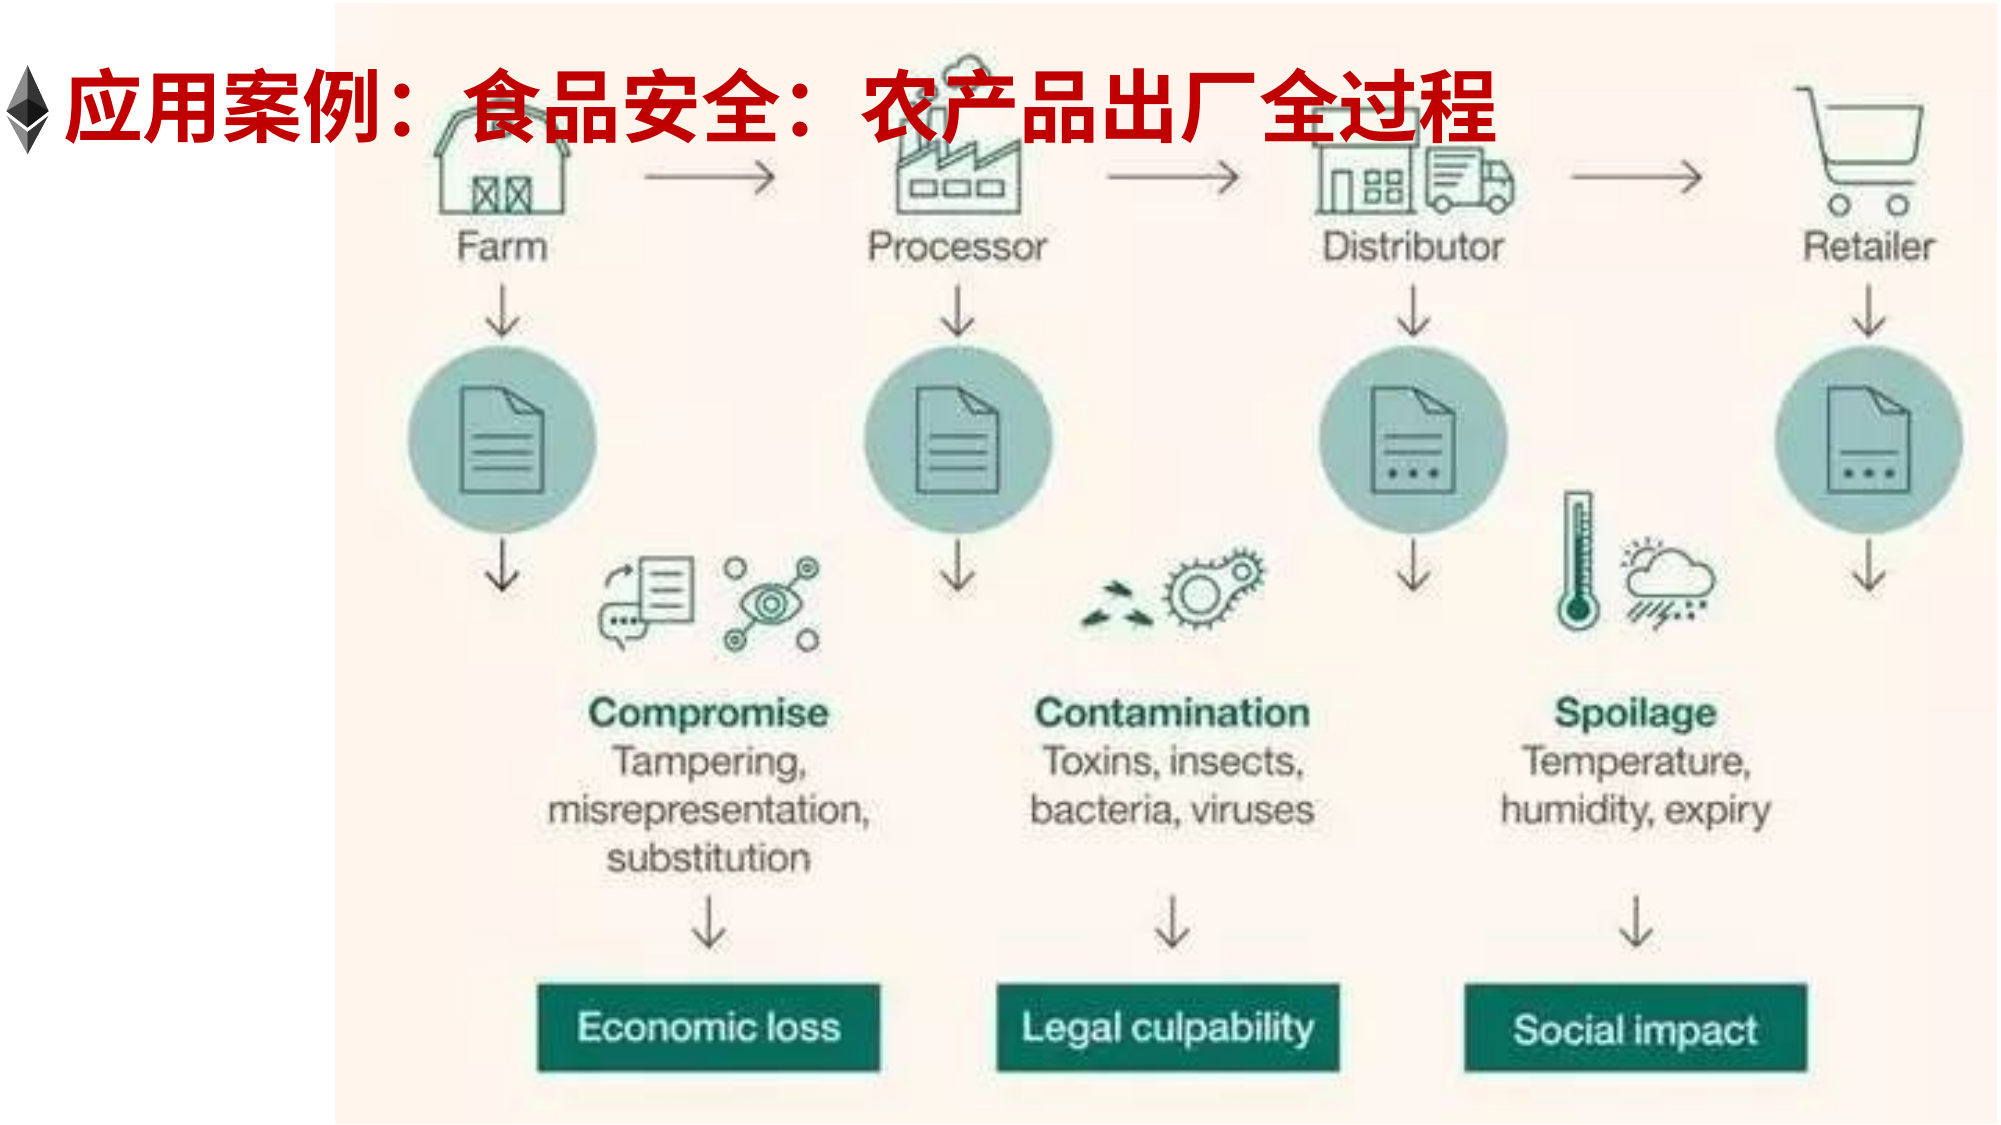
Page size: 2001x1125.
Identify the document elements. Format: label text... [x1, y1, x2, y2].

text_box 应用案例：食品安全：农产品出厂全过程 [48, 59, 335, 162]
picture [0, 42, 79, 177]
picture [335, 3, 1997, 1124]
